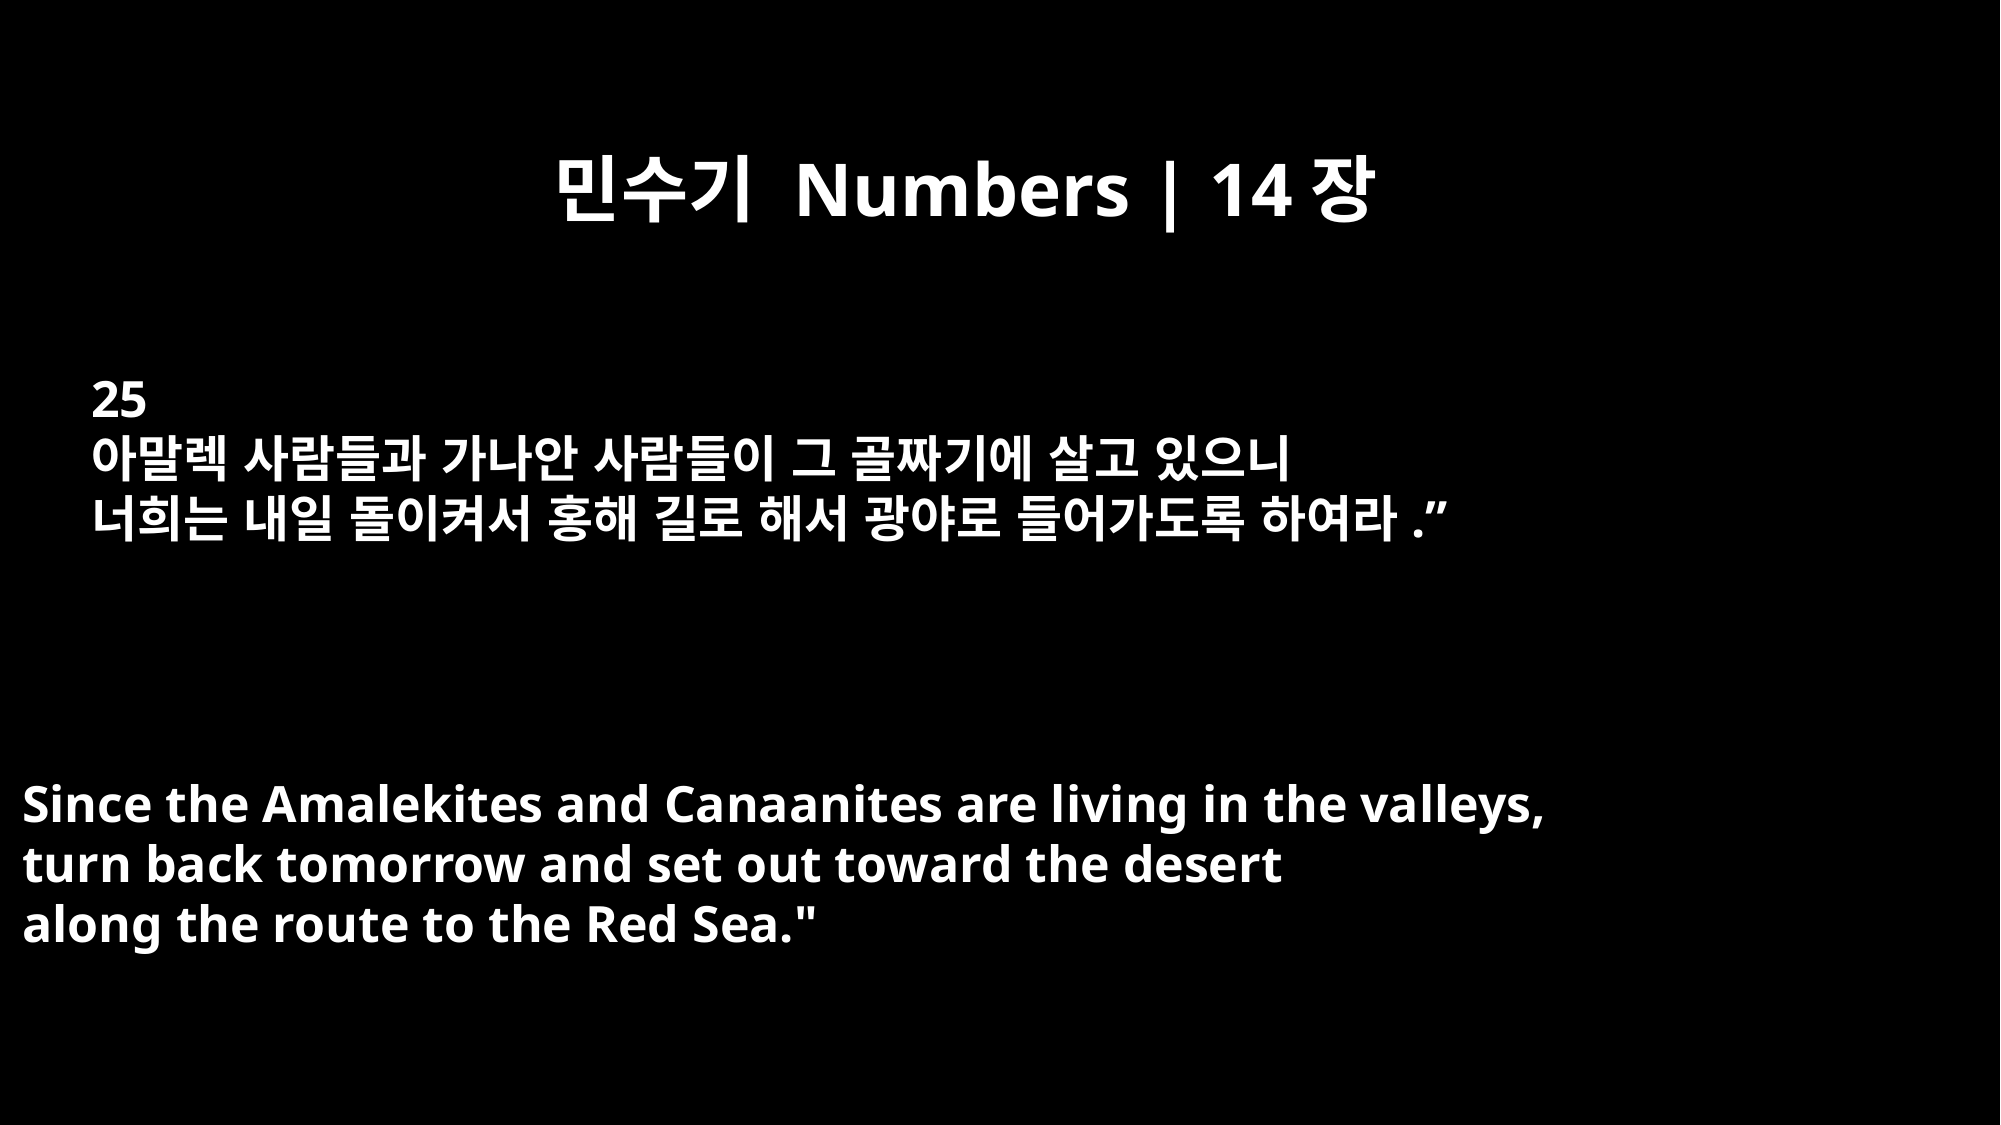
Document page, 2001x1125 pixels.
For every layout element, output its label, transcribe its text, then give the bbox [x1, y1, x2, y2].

text_box 25 아말렉 사람들과 가나안 사람들이 그 골짜기에 살고 있으니 너희는 내일 돌이켜서 홍해 길로 해서 광야로 들어가도록 하여라.” [76, 359, 1463, 555]
text_box Since the Amalekites and Canaanites are living in the valleys, turn back tomorrow and set out toward the desert along the route to the Red Sea." [7, 764, 1561, 960]
text_box 민수기 Numbers | 14장 [538, 136, 1393, 239]
